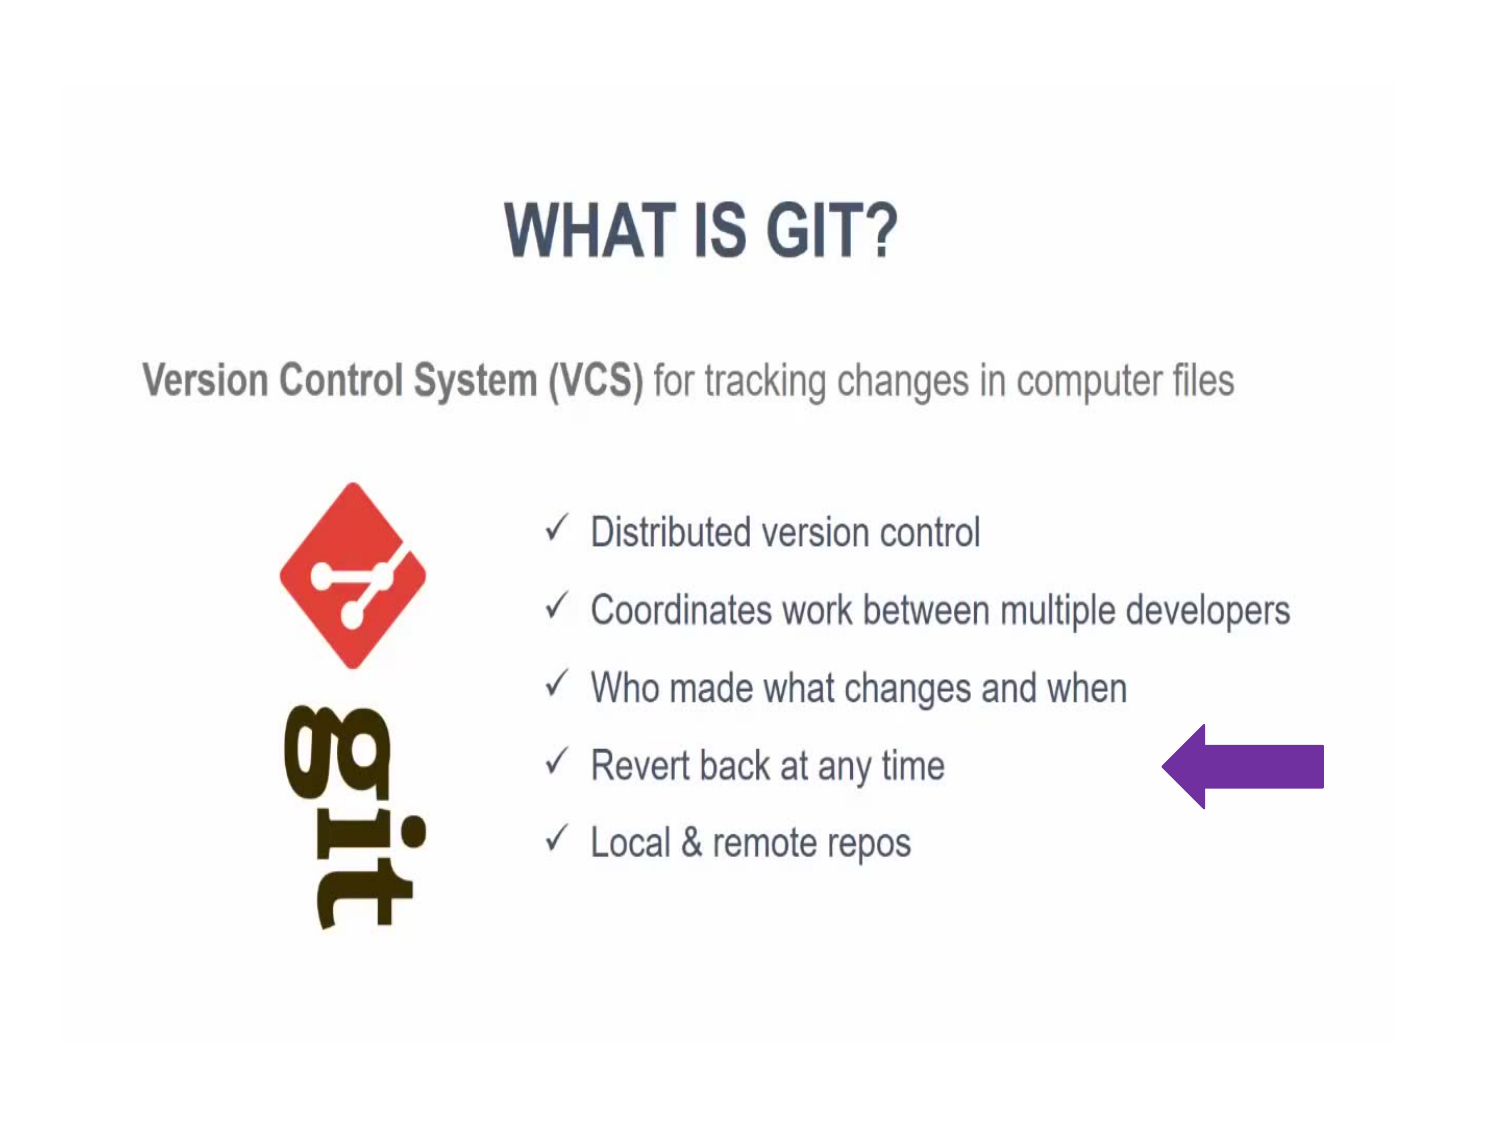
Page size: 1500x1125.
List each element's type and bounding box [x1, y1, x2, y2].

picture [62, 83, 1396, 1042]
